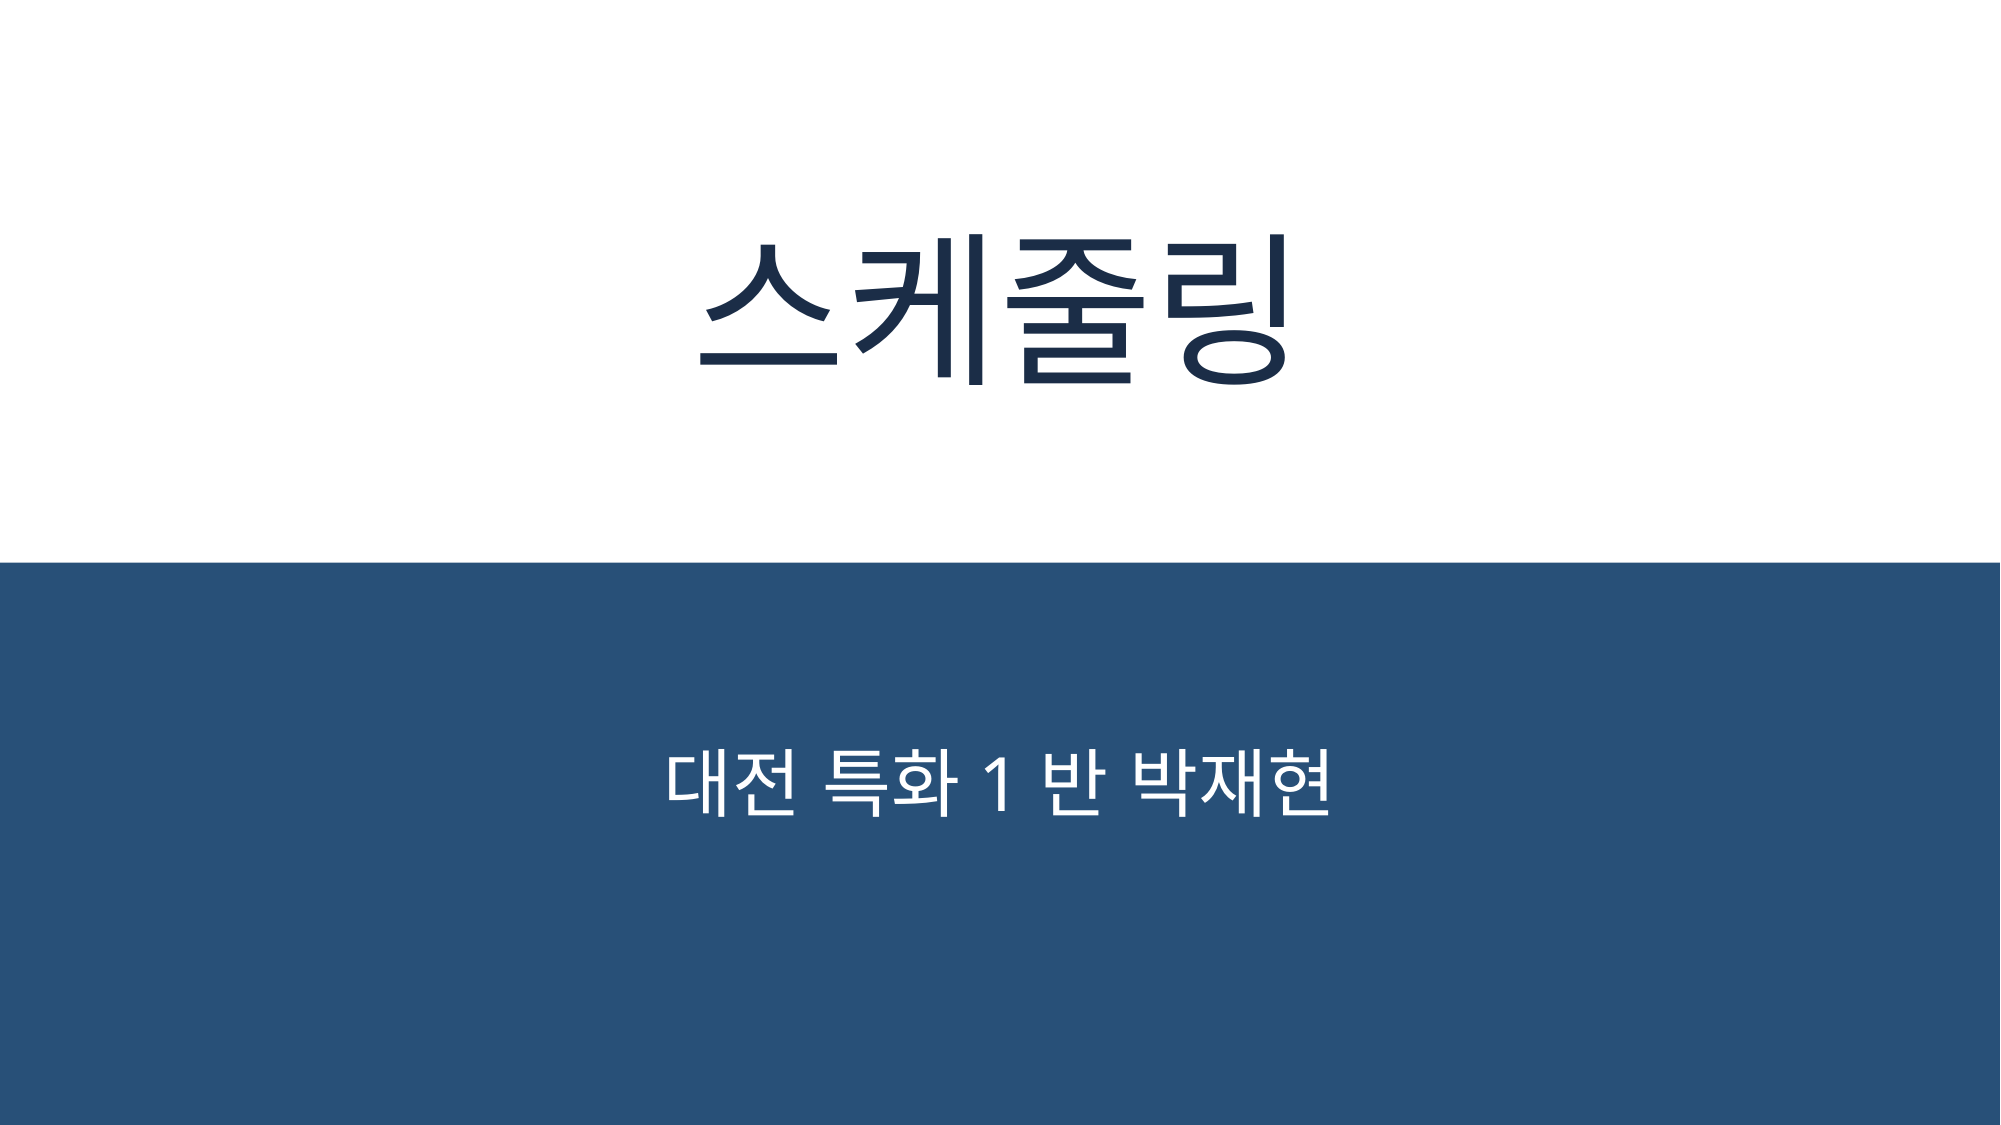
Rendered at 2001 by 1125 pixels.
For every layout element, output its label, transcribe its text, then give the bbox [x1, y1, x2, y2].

title 스케줄링 [249, 24, 1750, 417]
text_box [0, 561, 2000, 1125]
subtitle 대전 특화1반 박재현 [249, 739, 1750, 1012]
